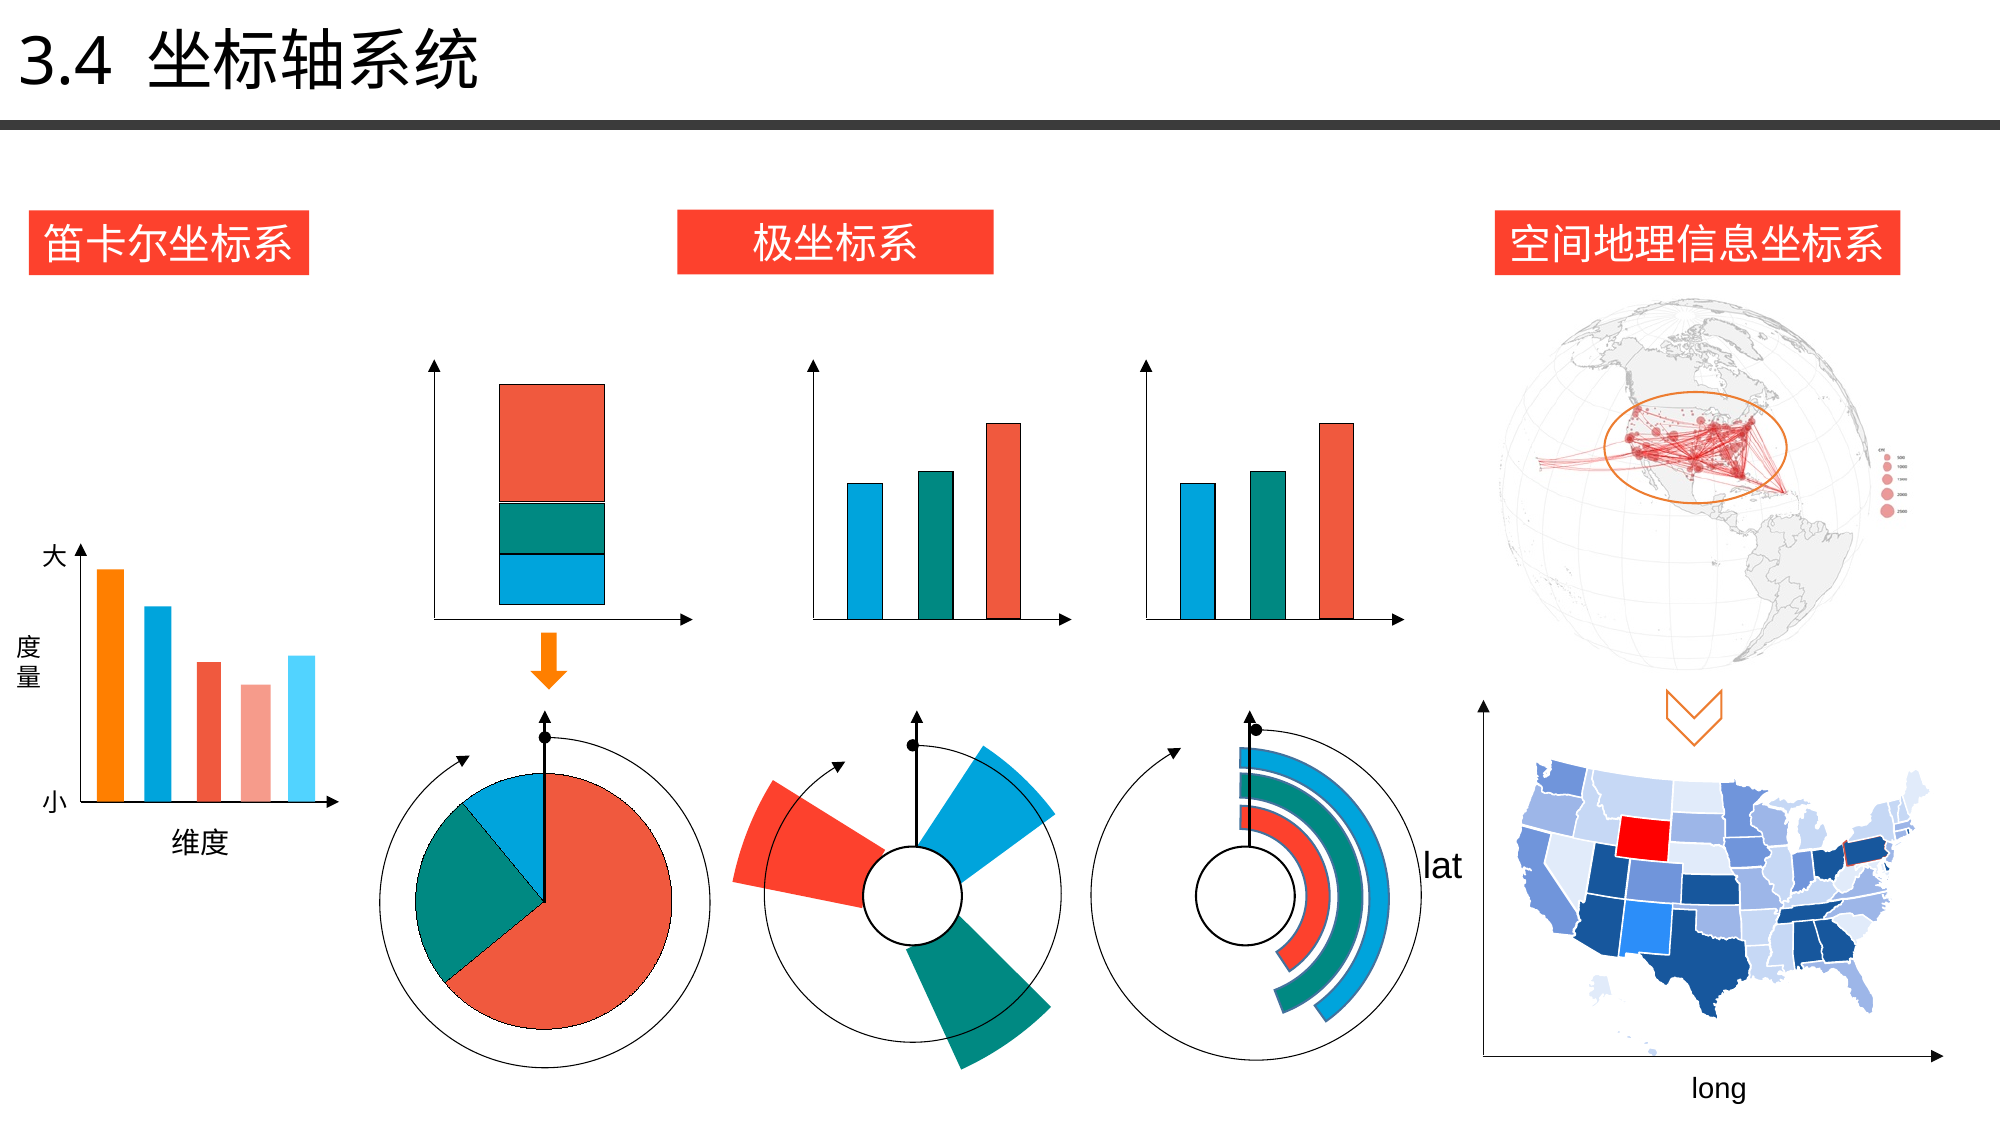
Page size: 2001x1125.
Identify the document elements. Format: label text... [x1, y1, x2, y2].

text_box 极坐标系 [677, 209, 994, 275]
text_box [917, 471, 954, 480]
text_box [1711, 688, 1723, 699]
text_box [1666, 688, 1677, 699]
picture [1475, 272, 1918, 685]
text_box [523, 480, 1345, 1125]
text_box [438, 1030, 523, 1067]
text_box [379, 824, 399, 982]
text_box 笛卡尔坐标系 [28, 210, 310, 276]
text_box [1318, 422, 1354, 619]
text_box 空间地理信息坐标系 [1494, 210, 1901, 272]
text_box [498, 503, 523, 554]
text_box [1250, 471, 1287, 480]
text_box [399, 773, 672, 1030]
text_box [1345, 748, 1389, 1050]
text_box [498, 383, 606, 503]
text_box 3.4 坐标轴系统 [3, 10, 931, 105]
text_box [1389, 699, 1944, 1113]
text_box [441, 755, 479, 773]
text_box [498, 554, 523, 606]
text_box [985, 422, 1021, 480]
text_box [0, 533, 340, 868]
